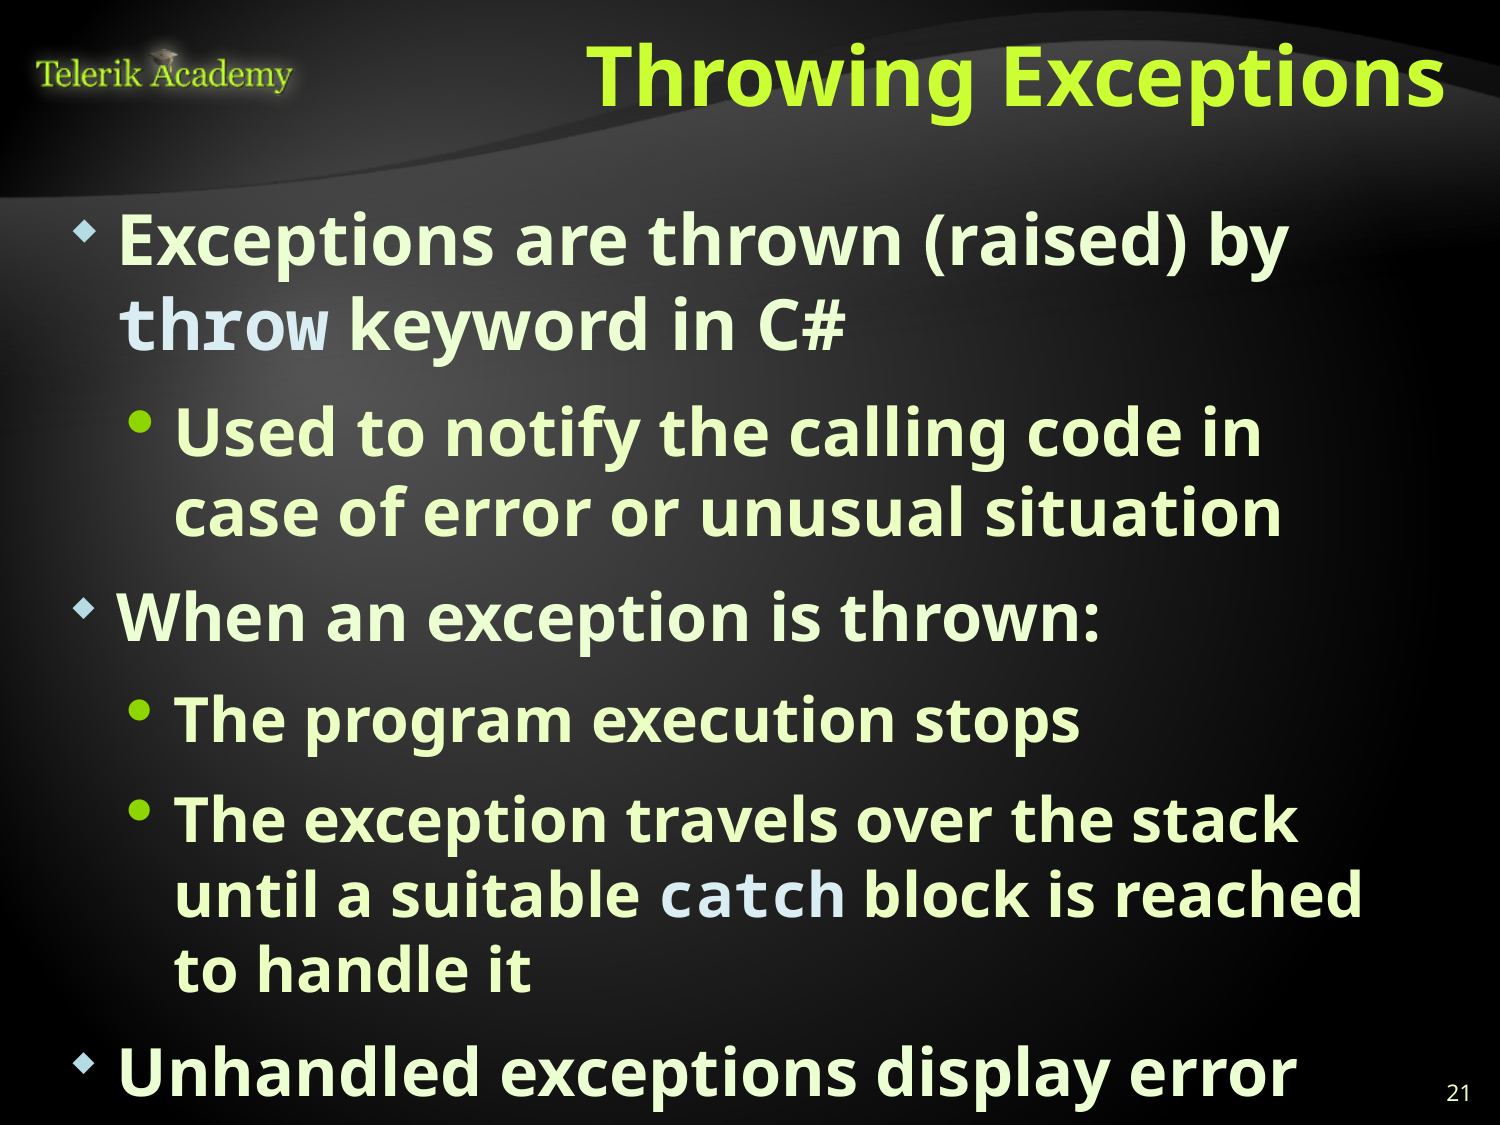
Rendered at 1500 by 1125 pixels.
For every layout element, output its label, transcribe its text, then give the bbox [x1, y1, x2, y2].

title Throwing Exceptions [300, 12, 1463, 150]
slide_number 21 [1412, 1074, 1488, 1113]
list Exceptions are thrown (raised) by throw keyword in C# Used to notify the calling code in case of error or unusual situation When an exception is thrown: The program execution stops The exception travels over the stack until a suitable catch block is reached to handle it Unhandled exceptions display error message [55, 187, 1440, 1071]
picture [0, 0, 1500, 1125]
